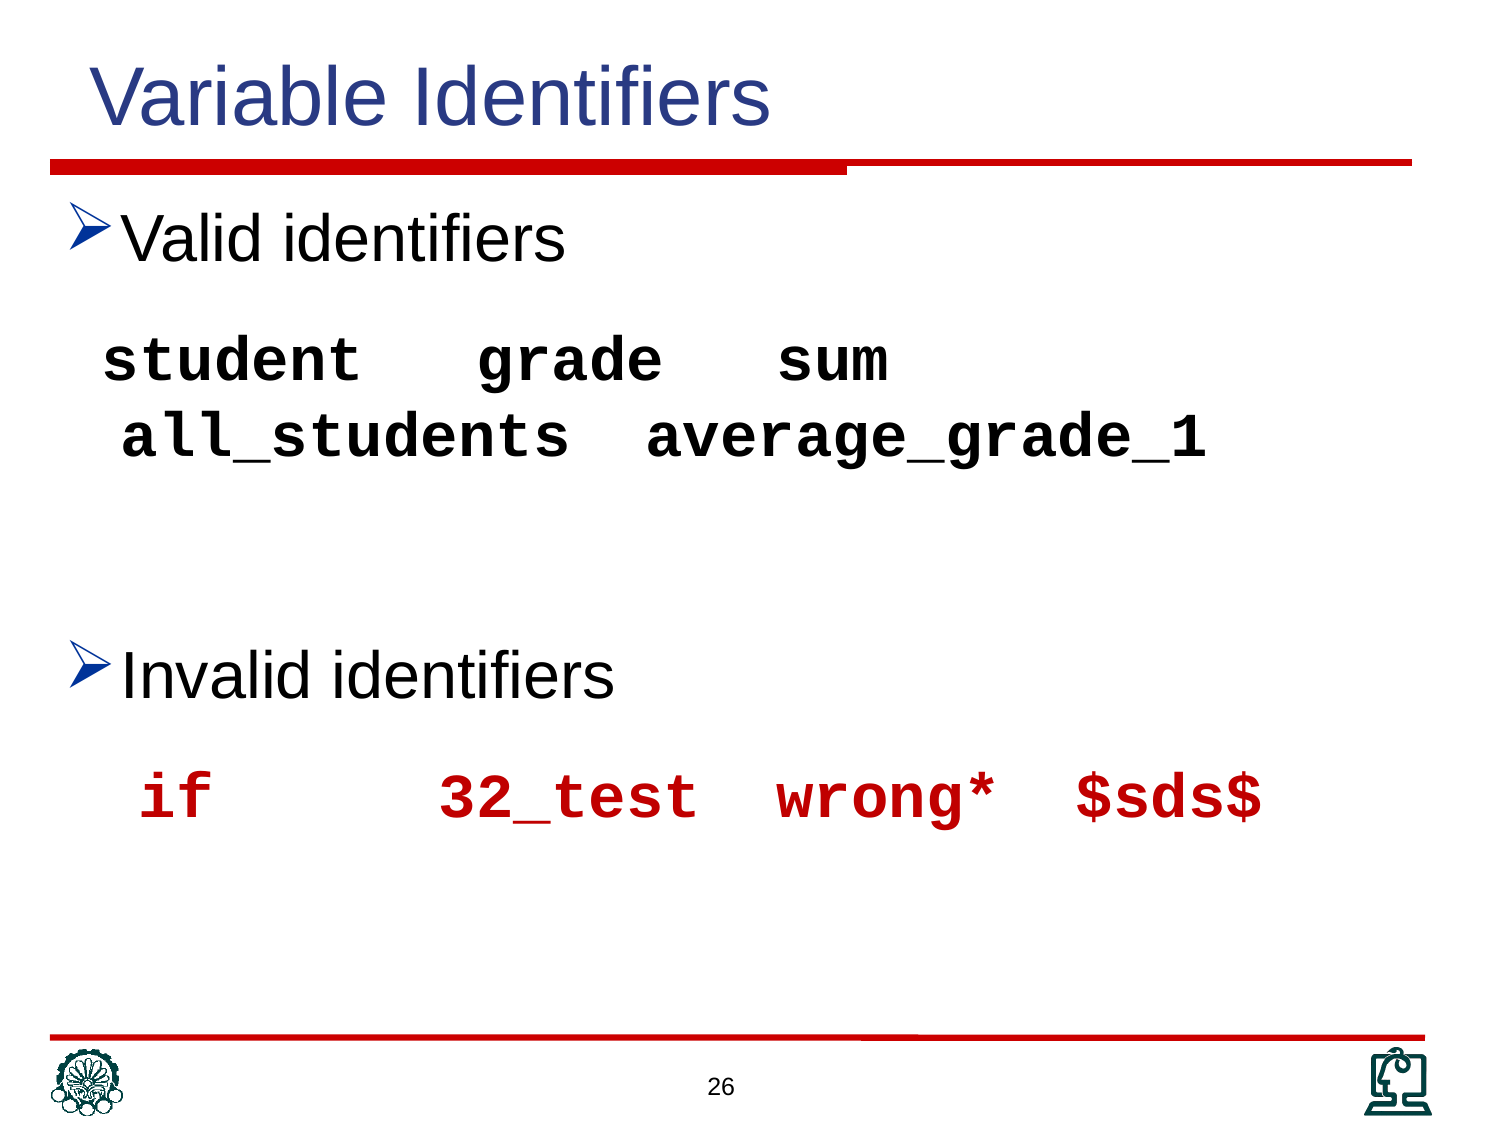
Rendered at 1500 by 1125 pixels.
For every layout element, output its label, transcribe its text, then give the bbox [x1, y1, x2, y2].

text_box 26 [650, 1062, 750, 1103]
text_box Valid identifiers student grade sum all_students average_grade_1 Invalid identifiers if 32_test wrong* $sds$ [50, 187, 1425, 1038]
text_box Variable Identifiers [75, 24, 1375, 150]
picture [50, 1047, 125, 1118]
picture [1362, 1045, 1438, 1119]
